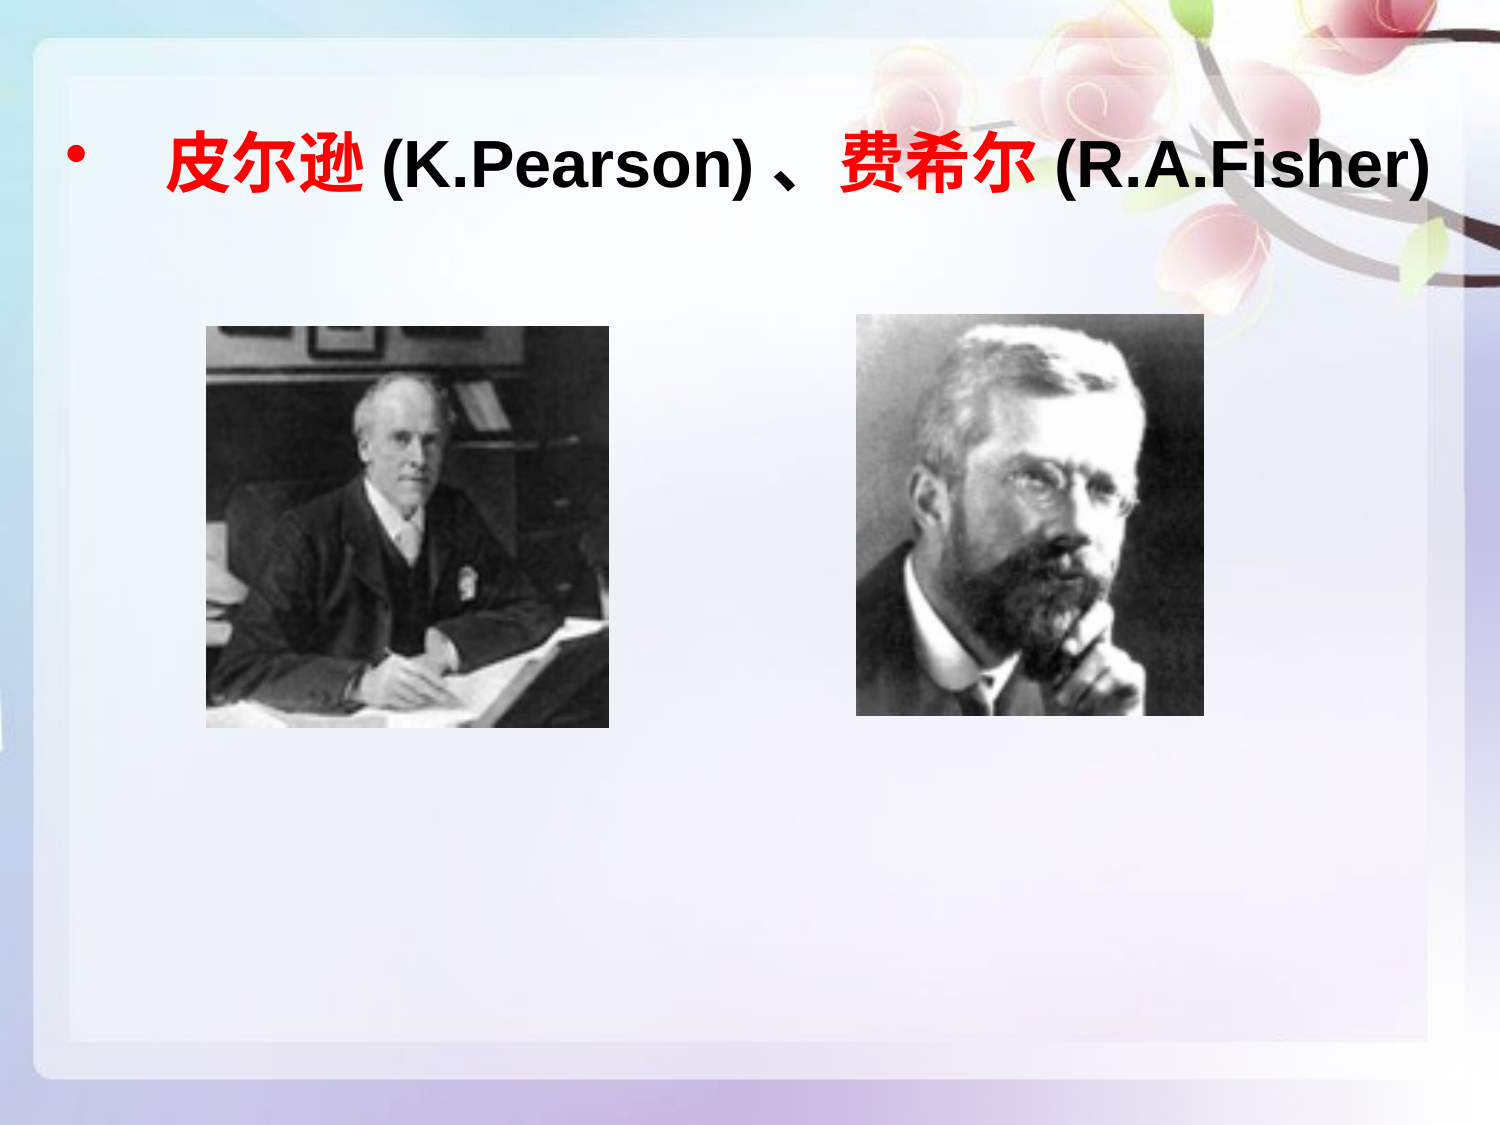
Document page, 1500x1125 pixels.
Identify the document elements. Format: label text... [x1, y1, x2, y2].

list 皮尔逊(K.Pearson)、费希尔(R.A.Fisher) [49, 113, 1452, 963]
picture [0, 0, 1500, 1125]
